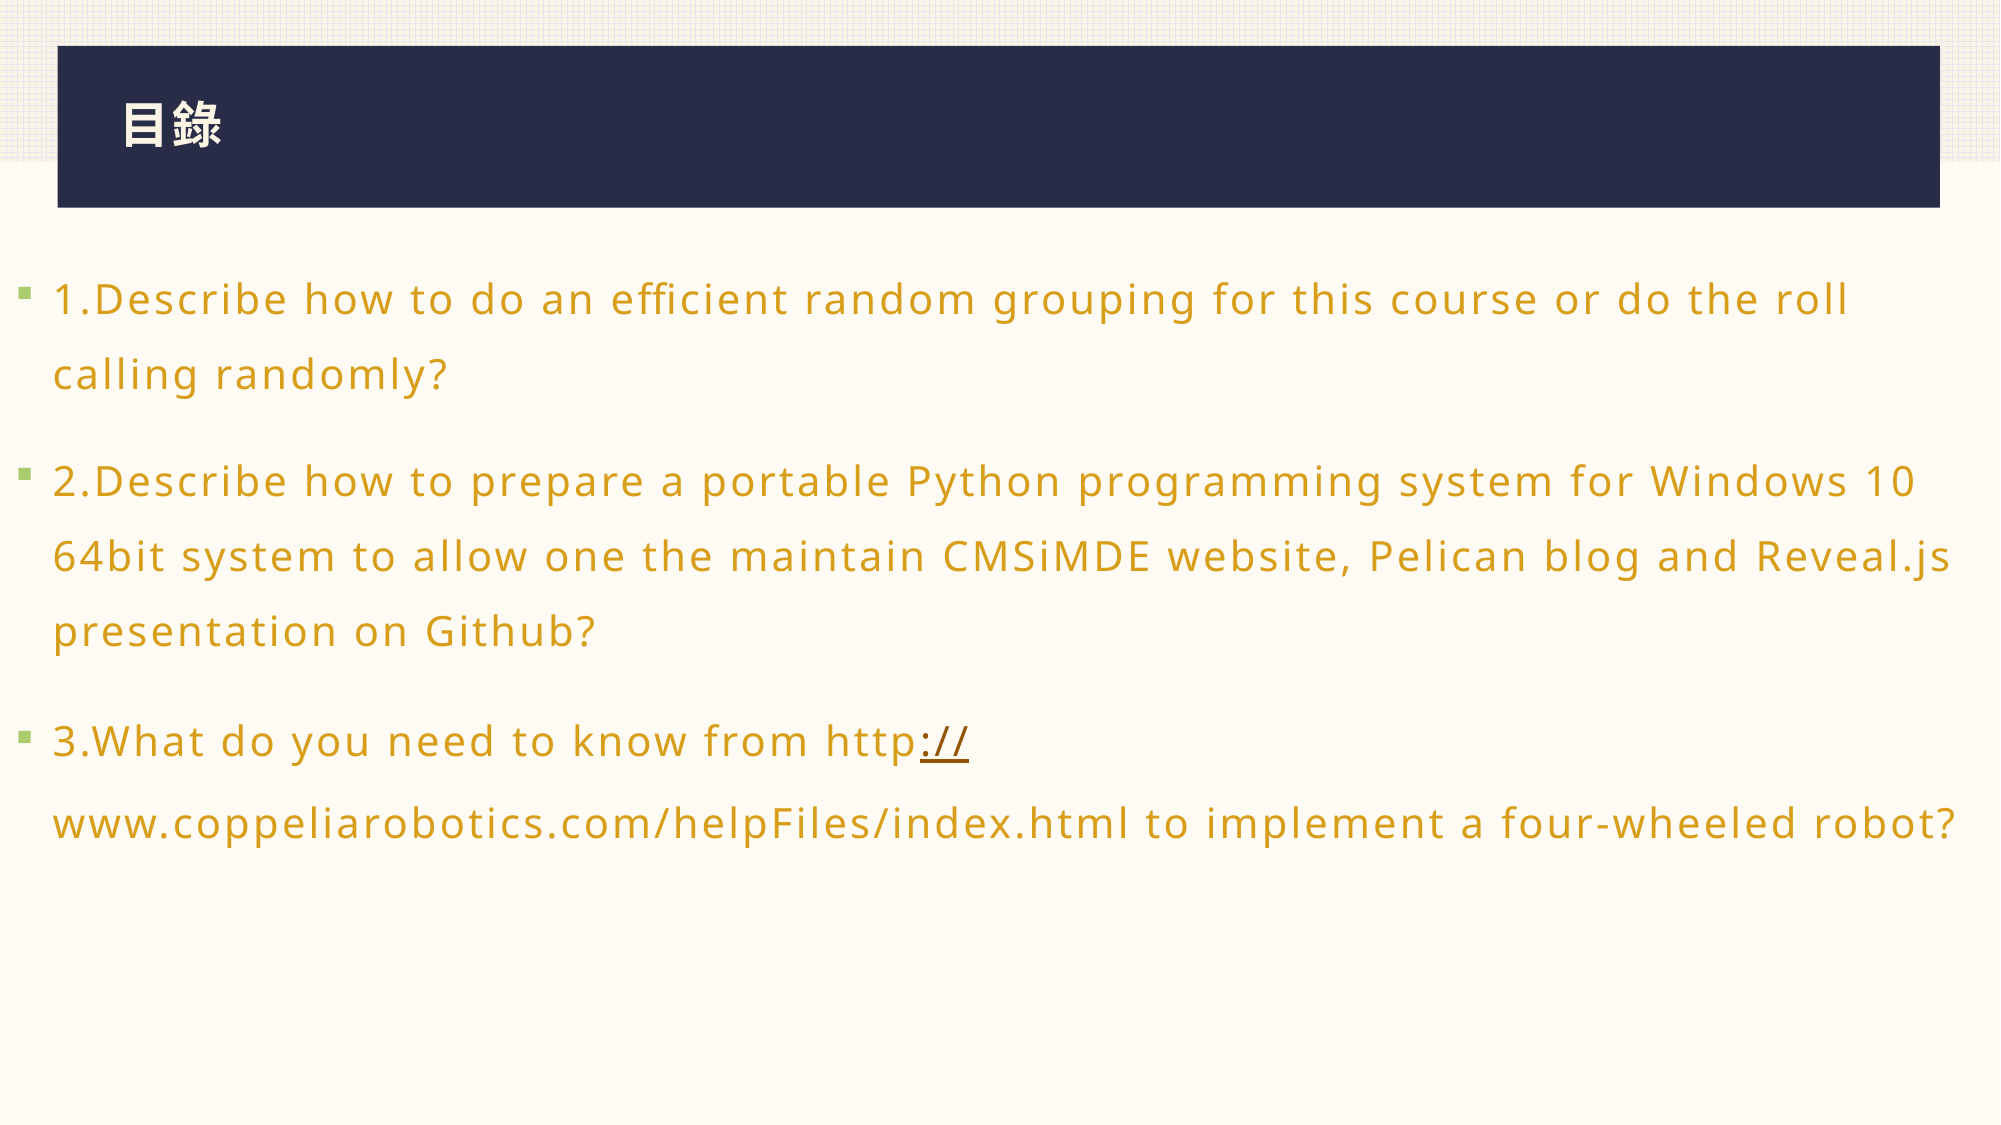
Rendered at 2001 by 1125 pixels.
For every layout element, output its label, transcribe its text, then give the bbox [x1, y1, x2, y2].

list 1.Describe how to do an efficient random grouping for this course or do the roll calling randomly? 2.Describe how to prepare a portable Python programming system for Windows 10 64bit system to allow one the maintain CMSiMDE website, Pelican blog and Reveal.js presentation on Github? 3.What do you need to know from http://www.coppeliarobotics.com/helpFiles/index.html to implement a four-wheeled robot? [0, 240, 2000, 1125]
title 目錄 [104, 79, 1894, 176]
